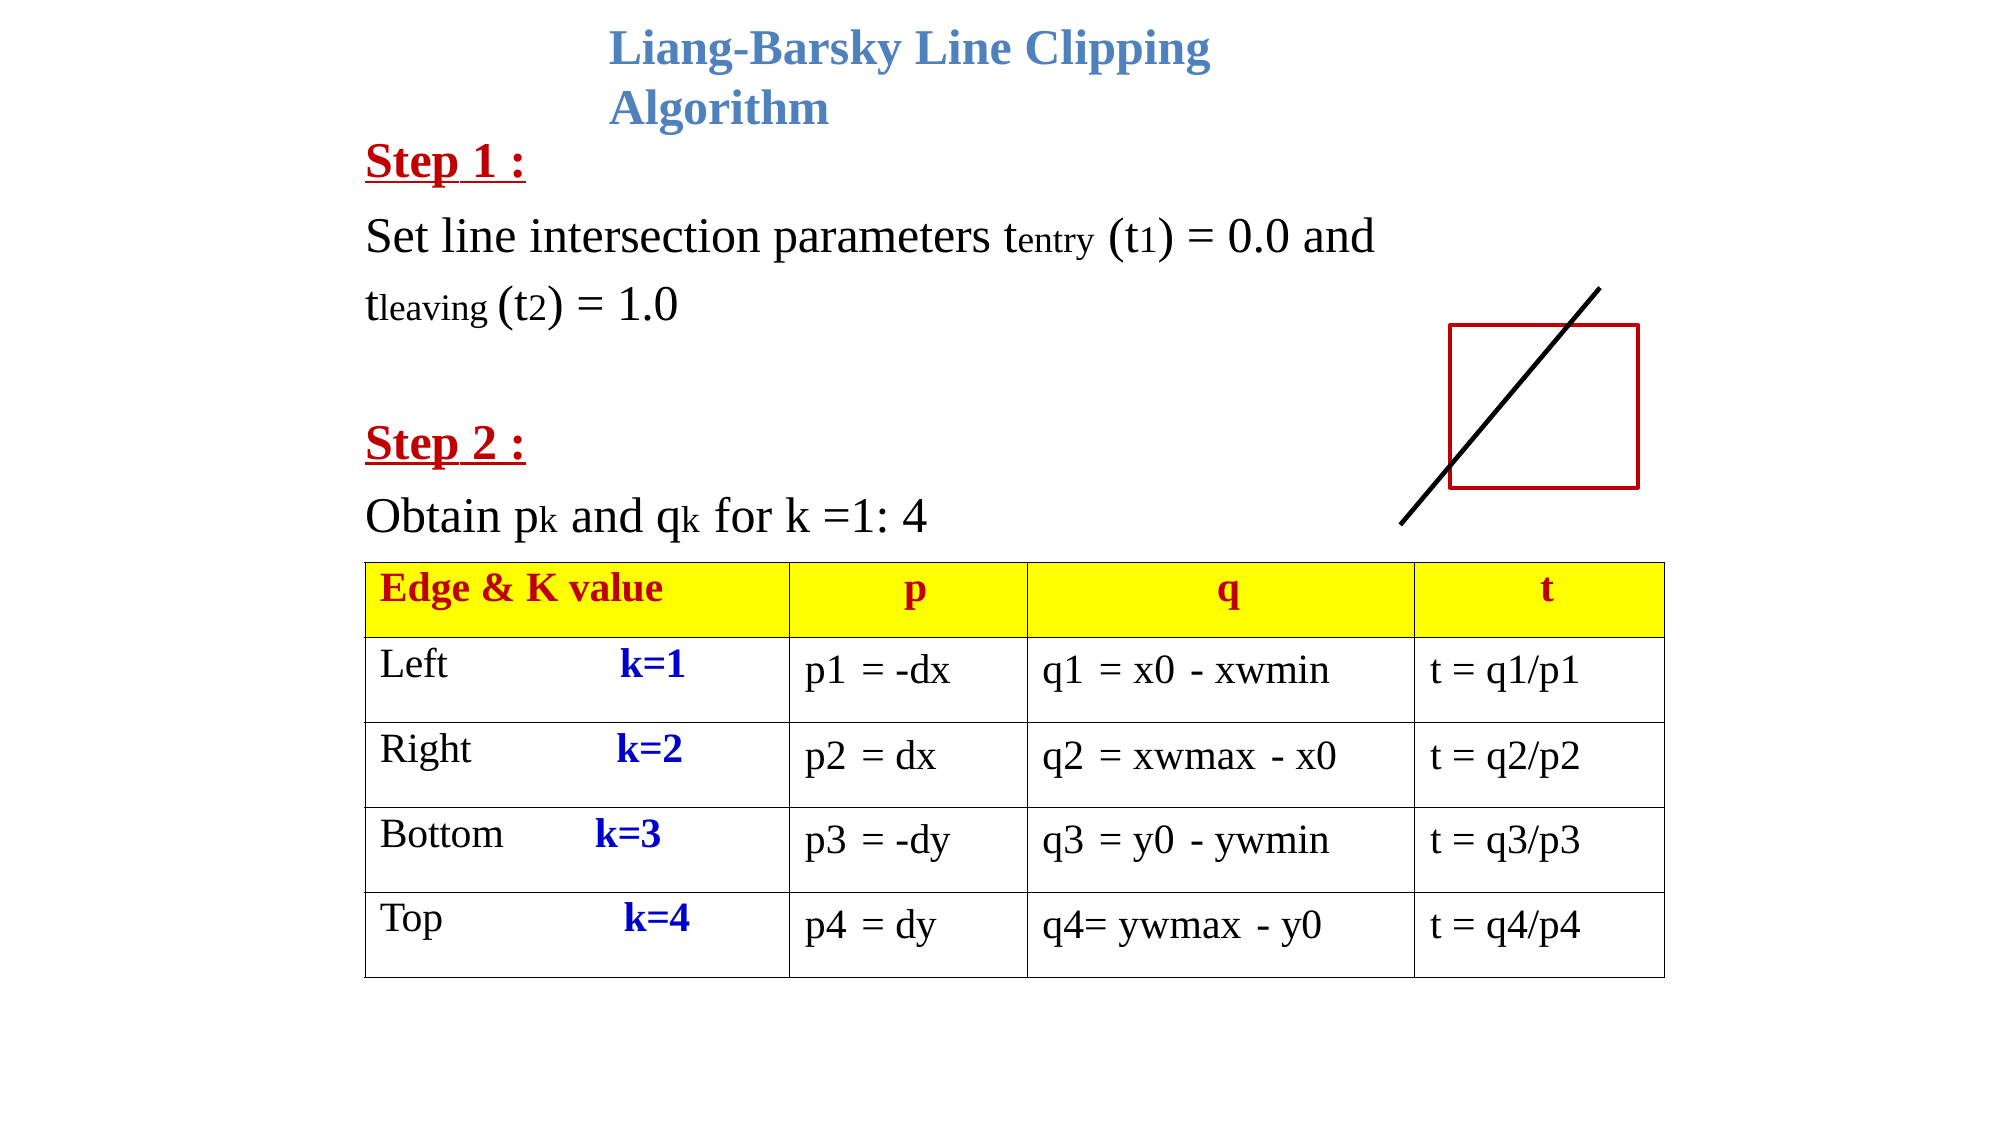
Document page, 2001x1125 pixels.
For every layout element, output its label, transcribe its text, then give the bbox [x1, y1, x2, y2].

table_cell q1 = x0 - xwmin [1028, 638, 1414, 722]
text_box Step 1 : Set line intersection parameters tentry (t1) = 0.0 and tleaving (t2) = 1.0 Step 2 : Obtain pk and qk for k =1: 4 [362, 110, 1510, 543]
table_header q [1028, 563, 1414, 637]
title Liang-Barsky Line Clipping Algorithm [606, 12, 1444, 110]
table_cell t = q4/p4 [1415, 893, 1664, 977]
table_cell p3 = -dy [790, 808, 1027, 892]
table_cell p4 = dy [790, 893, 1027, 977]
table_header p [790, 563, 1027, 637]
table_cell t = q2/p2 [1415, 723, 1664, 807]
table_cell p1 = -dx [790, 638, 1027, 722]
table_cell Left k=1 [366, 638, 789, 722]
table_header Edge & K value [366, 563, 789, 637]
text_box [1397, 285, 1641, 528]
table_header t [1415, 563, 1664, 637]
table_cell q3 = y0 - ywmin [1028, 808, 1414, 892]
table_cell t = q1/p1 [1415, 638, 1664, 722]
table_cell Top k=4 [366, 893, 789, 977]
table_cell t = q3/p3 [1415, 808, 1664, 892]
table_cell Right k=2 [366, 723, 789, 807]
table_cell Bottom k=3 [366, 808, 789, 892]
table_cell q2 = xwmax - x0 [1028, 723, 1414, 807]
table_cell p2 = dx [790, 723, 1027, 807]
table_cell q4= ywmax - y0 [1028, 893, 1414, 977]
